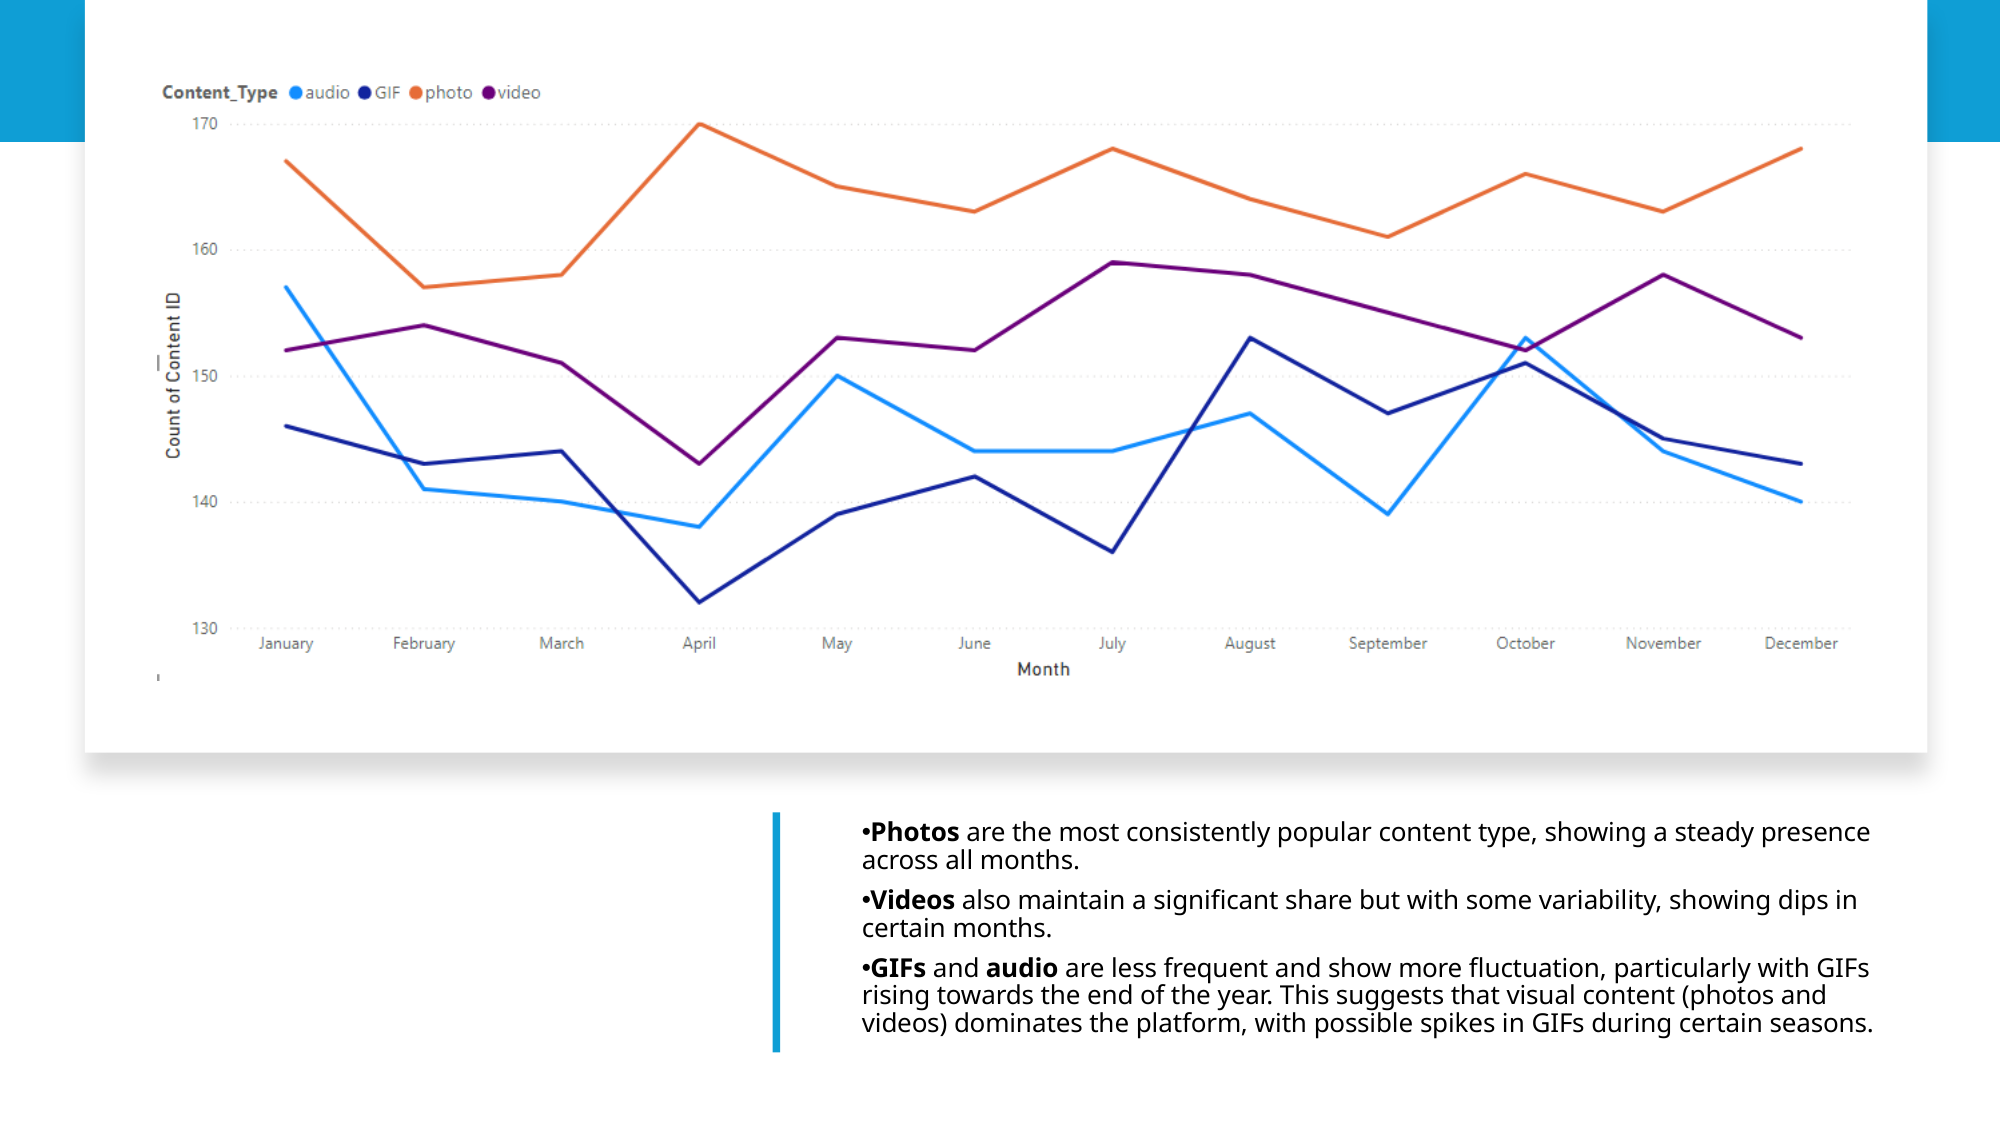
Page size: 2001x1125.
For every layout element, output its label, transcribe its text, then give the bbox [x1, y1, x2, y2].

text_box [83, 0, 1929, 754]
text_box [1929, 0, 2000, 144]
text_box [0, 0, 83, 144]
text_box [0, 144, 2000, 1125]
text_box Photos are the most consistently popular content type, showing a steady presence across all months. Videos also maintain a significant share but with some variability, showing dips in certain months. GIFs and audio are less frequent and show more fluctuation, particularly with GIFs rising towards the end of the year. This suggests that visual content (photos and videos) dominates the platform, with possible spikes in GIFs during certain seasons. [846, 801, 1928, 1057]
text_box [771, 811, 782, 1054]
picture [156, 72, 1859, 682]
